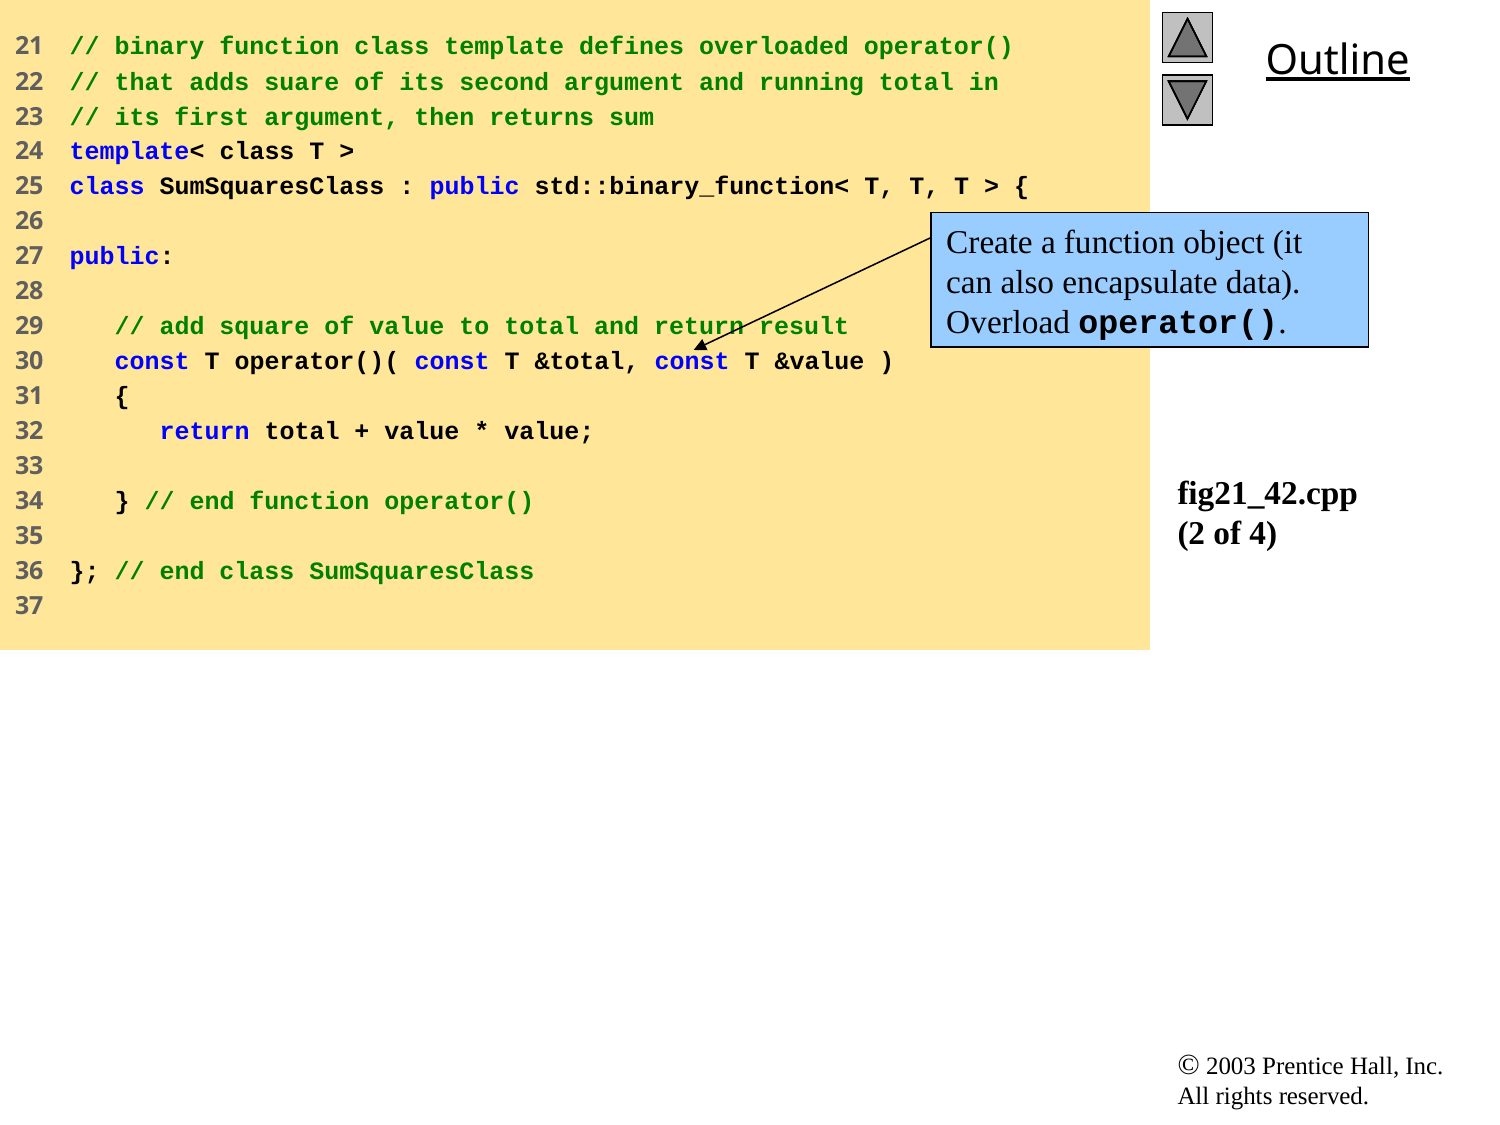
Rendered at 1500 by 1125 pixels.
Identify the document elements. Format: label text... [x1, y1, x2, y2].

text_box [693, 212, 1369, 351]
subtitle 21 // binary function class template defines overloaded operator() 22 // that adds suare of its second argument and running total in 23 // its first argument, then returns sum 24 template< class T > 25 class SumSquaresClass : public std::binary_function< T, T, T > { 26 27 public: 28 29 // add square of value to total and return result 30 const T operator()( const T &total, const T &value ) 31 { 32 return total + value * value; 33 34 } // end function operator() 35 36 }; // end class SumSquaresClass 37 [0, 0, 1150, 650]
title fig21_42.cpp (2 of 4) [1162, 137, 1500, 925]
